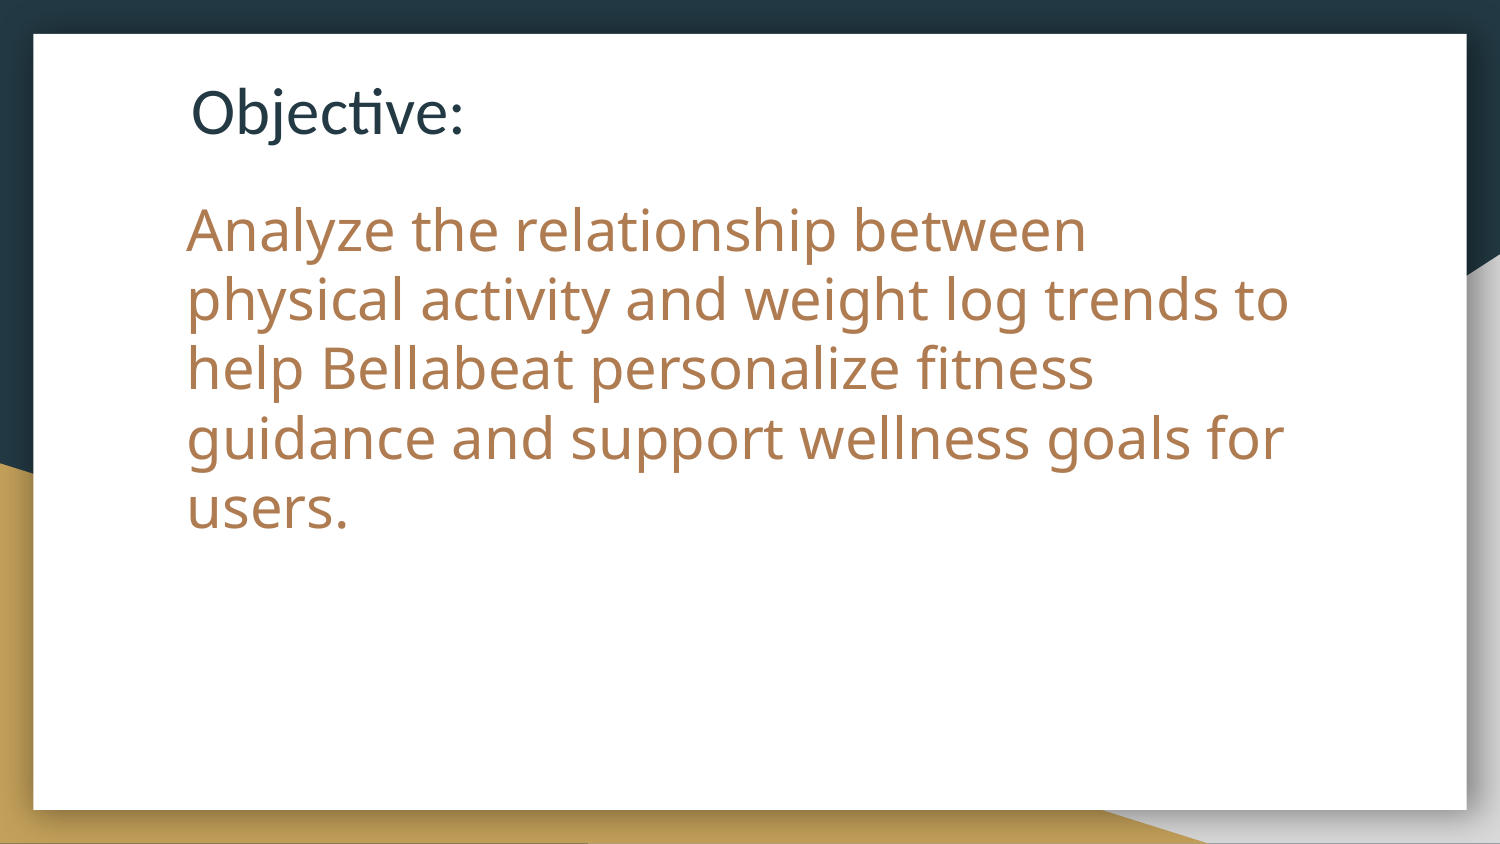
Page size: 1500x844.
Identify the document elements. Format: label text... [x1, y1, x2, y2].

text_box Objective: [176, 52, 949, 203]
title Analyze the relationship between physical activity and weight log trends to help Bellabeat personalize fitness guidance and support wellness goals for users. [171, 178, 1329, 633]
